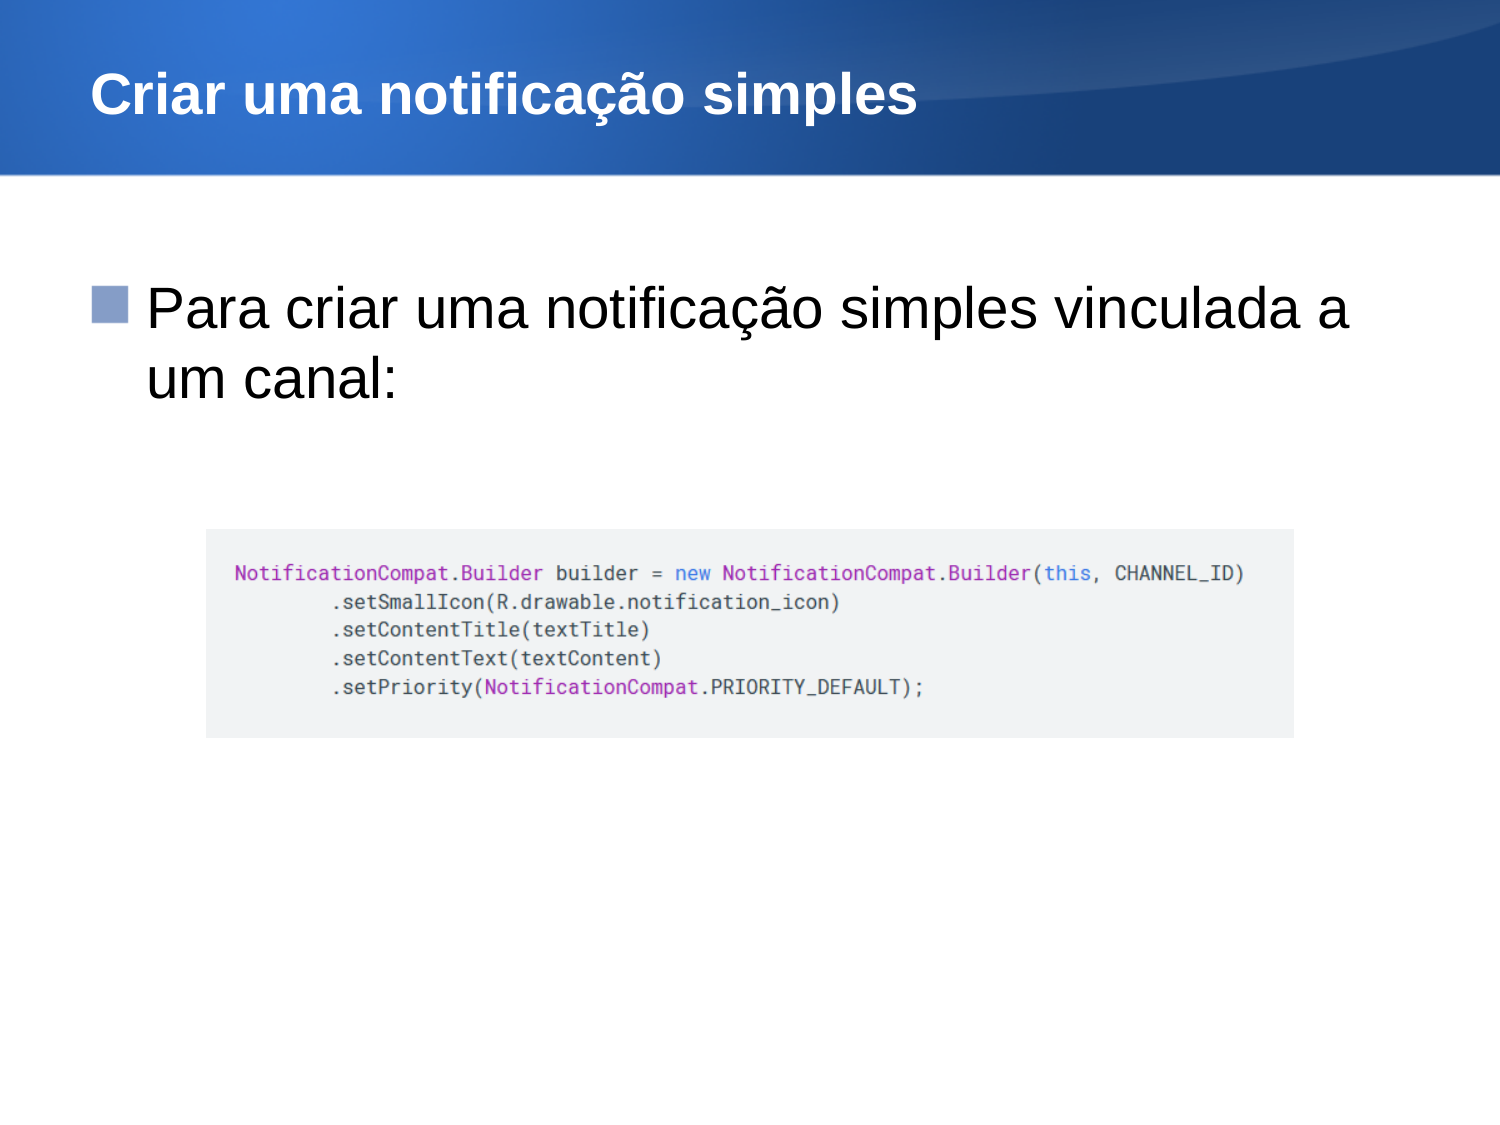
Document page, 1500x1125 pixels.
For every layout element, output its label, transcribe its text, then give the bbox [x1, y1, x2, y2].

list Para criar uma notificação simples vinculada a um canal: [74, 262, 1426, 1006]
title Criar uma notificação simples [74, 32, 1426, 150]
picture [0, 0, 1500, 1125]
